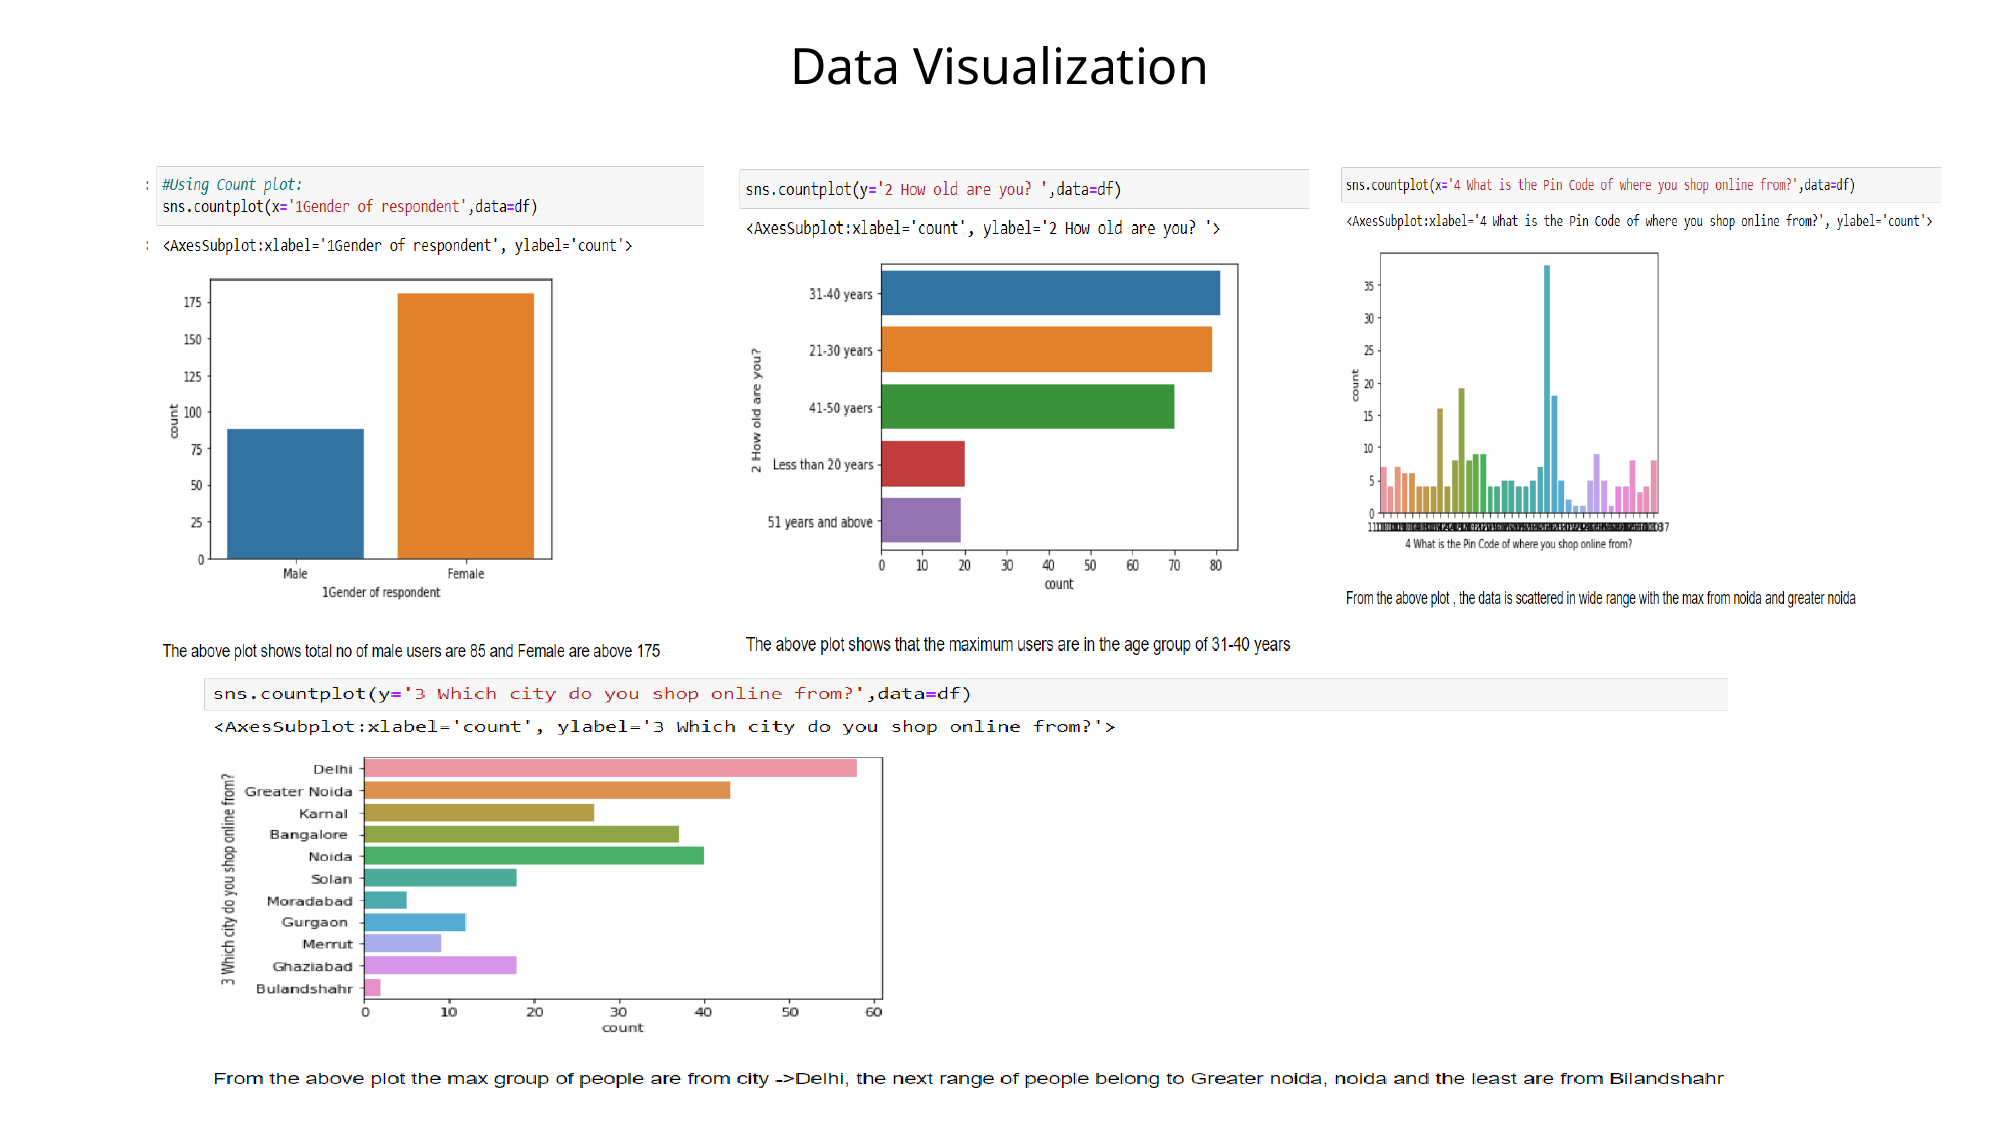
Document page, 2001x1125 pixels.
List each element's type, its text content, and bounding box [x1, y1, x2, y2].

picture [143, 150, 1728, 1098]
text_box Data Visualization [775, 27, 1225, 103]
picture [1338, 162, 1941, 608]
